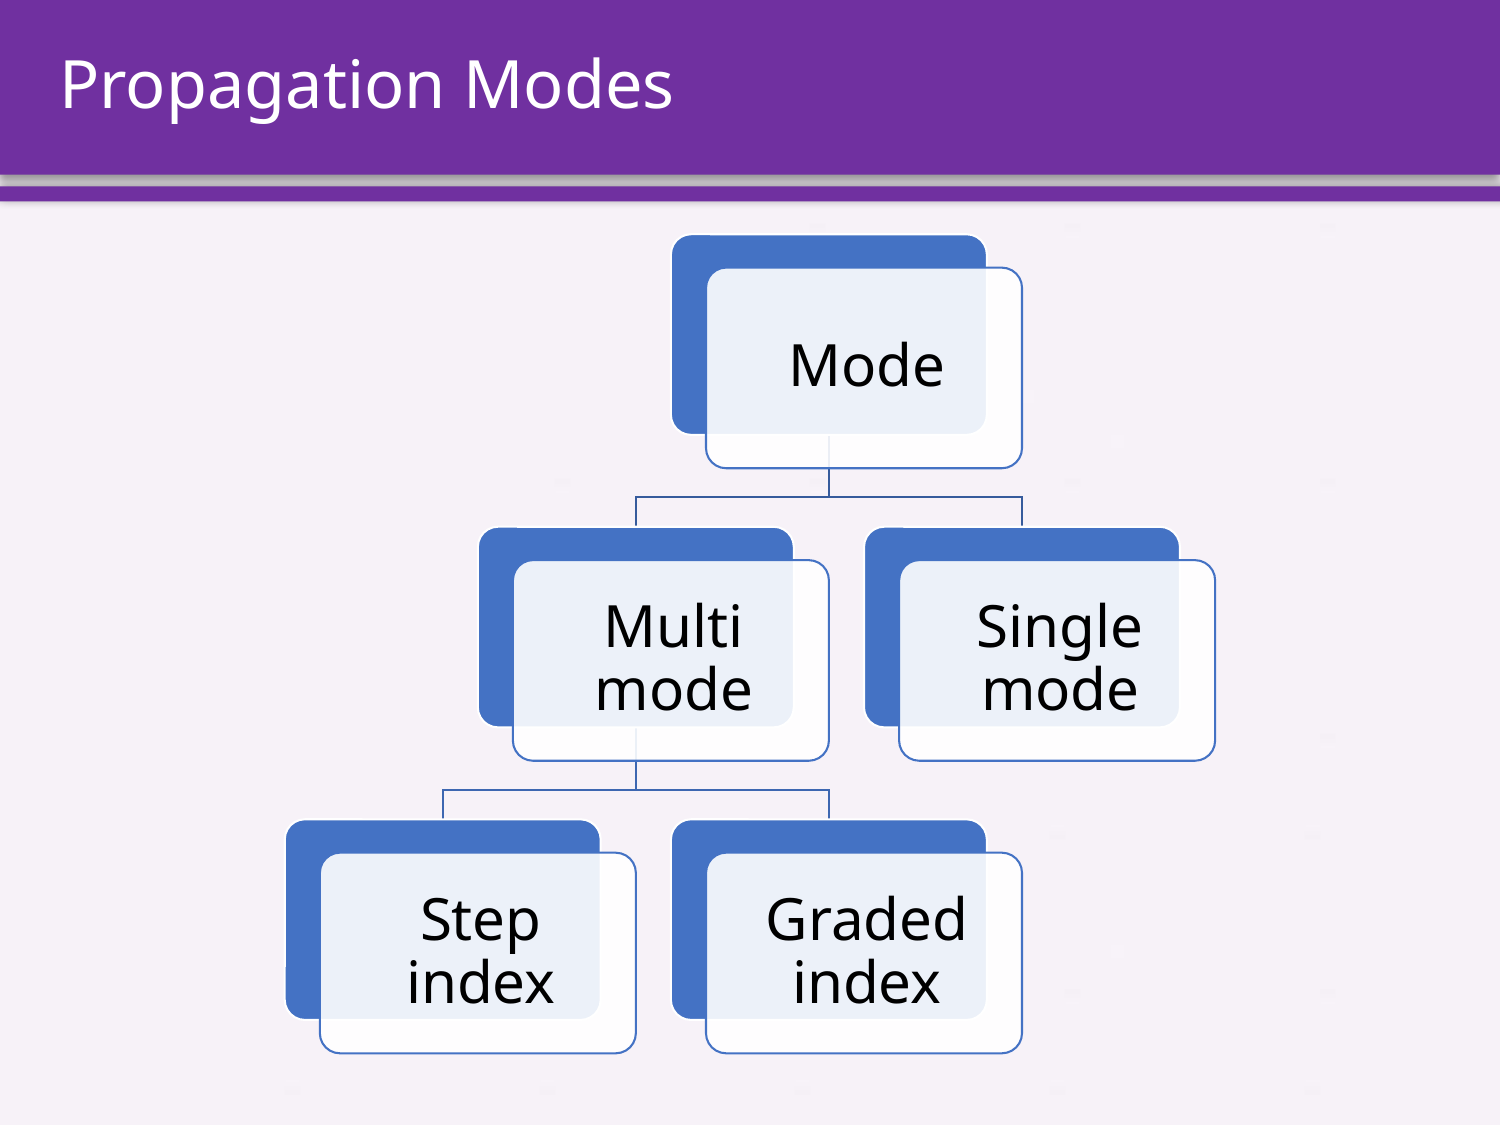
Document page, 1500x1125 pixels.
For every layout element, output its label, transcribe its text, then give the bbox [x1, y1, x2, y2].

picture [0, 202, 1500, 1125]
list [40, 234, 1460, 1054]
picture [0, 175, 1500, 186]
title Propagation Modes [44, 0, 1464, 175]
